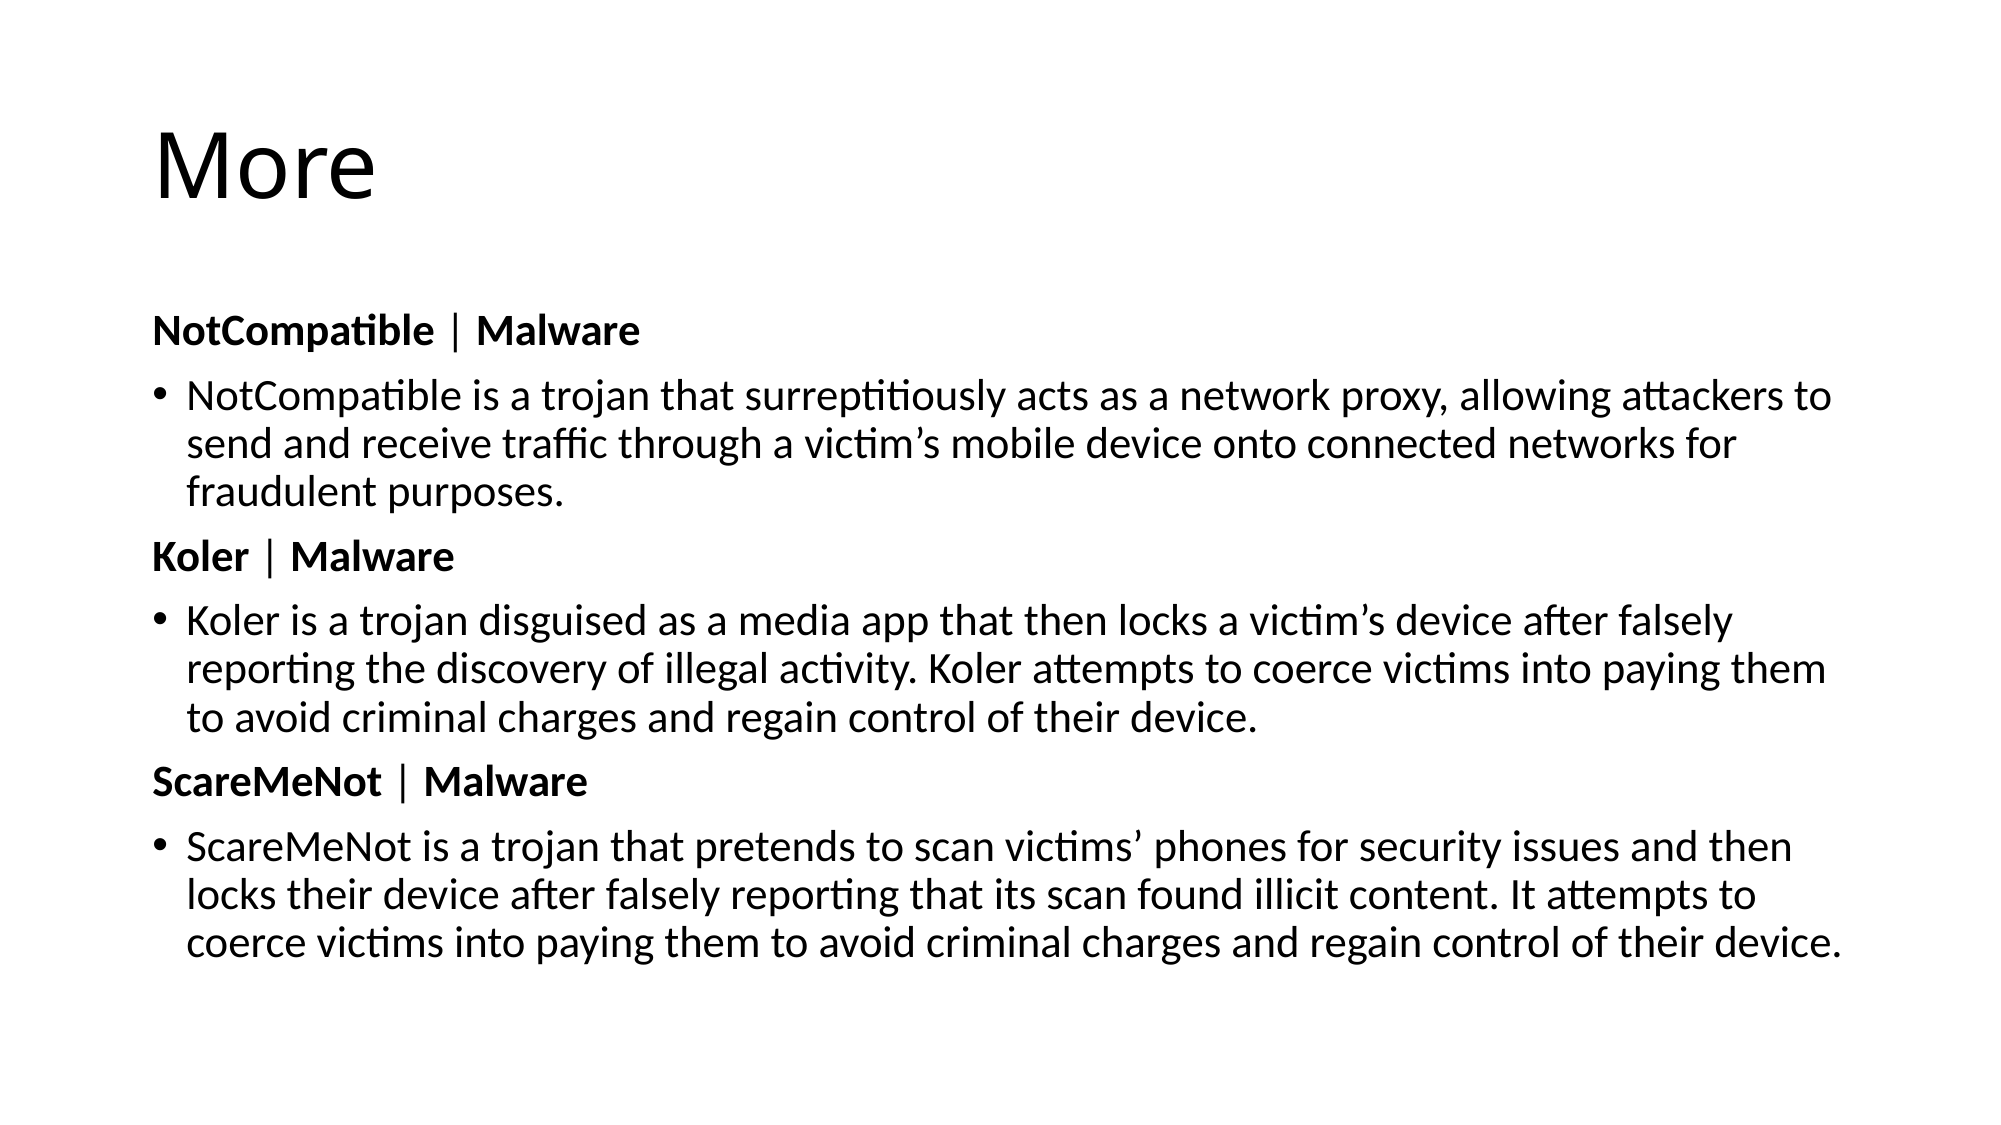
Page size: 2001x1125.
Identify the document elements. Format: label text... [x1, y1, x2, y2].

list NotCompatible | Malware NotCompatible is a trojan that surreptitiously acts as a network proxy, allowing attackers to send and receive traffic through a victim’s mobile device onto connected networks for fraudulent purposes. Koler | Malware Koler is a trojan disguised as a media app that then locks a victim’s device after falsely reporting the discovery of illegal activity. Koler attempts to coerce victims into paying them to avoid criminal charges and regain control of their device. ScareMeNot | Malware ScareMeNot is a trojan that pretends to scan victims’ phones for security issues and then locks their device after falsely reporting that its scan found illicit content. It attempts to coerce victims into paying them to avoid criminal charges and regain control of their device. [137, 299, 1863, 1014]
title More [137, 59, 1863, 278]
